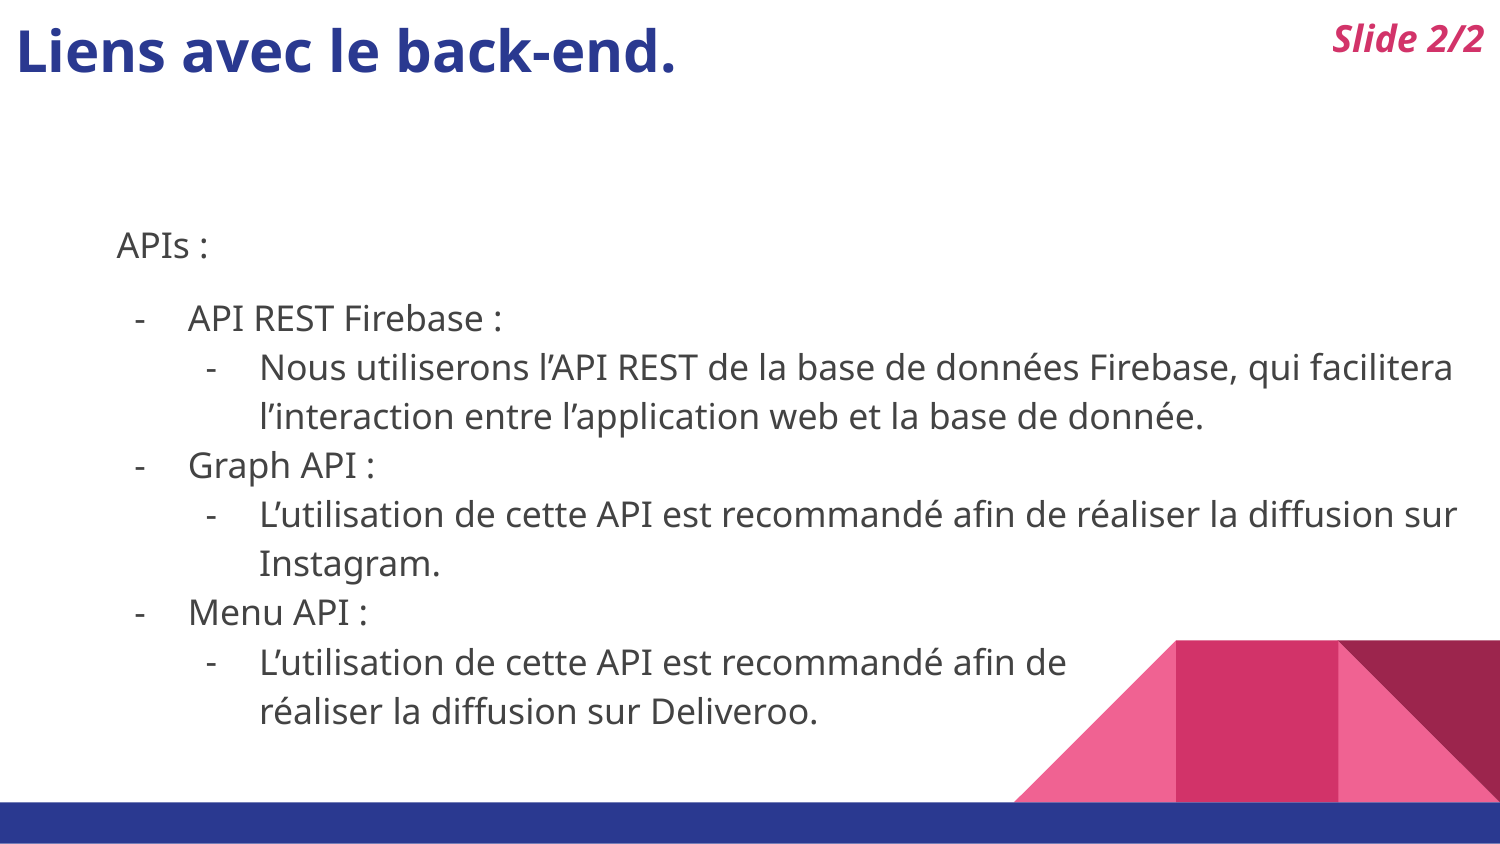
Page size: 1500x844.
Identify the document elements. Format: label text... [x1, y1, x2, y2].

text_box Slide 2/2 [1264, 0, 1500, 59]
text_box Liens avec le back-end. [0, 0, 1398, 100]
text_box APIs : API REST Firebase : Nous utiliserons l’API REST de la base de données Firebase, qui facilitera l’interaction entre l’application web et la base de donnée. Graph API : L’utilisation de cette API est recommandé afin de réaliser la diffusion sur Instagram. Menu API : L’utilisation de cette API est recommandé afin de réaliser la diffusion sur Deliveroo. [101, 201, 1500, 750]
